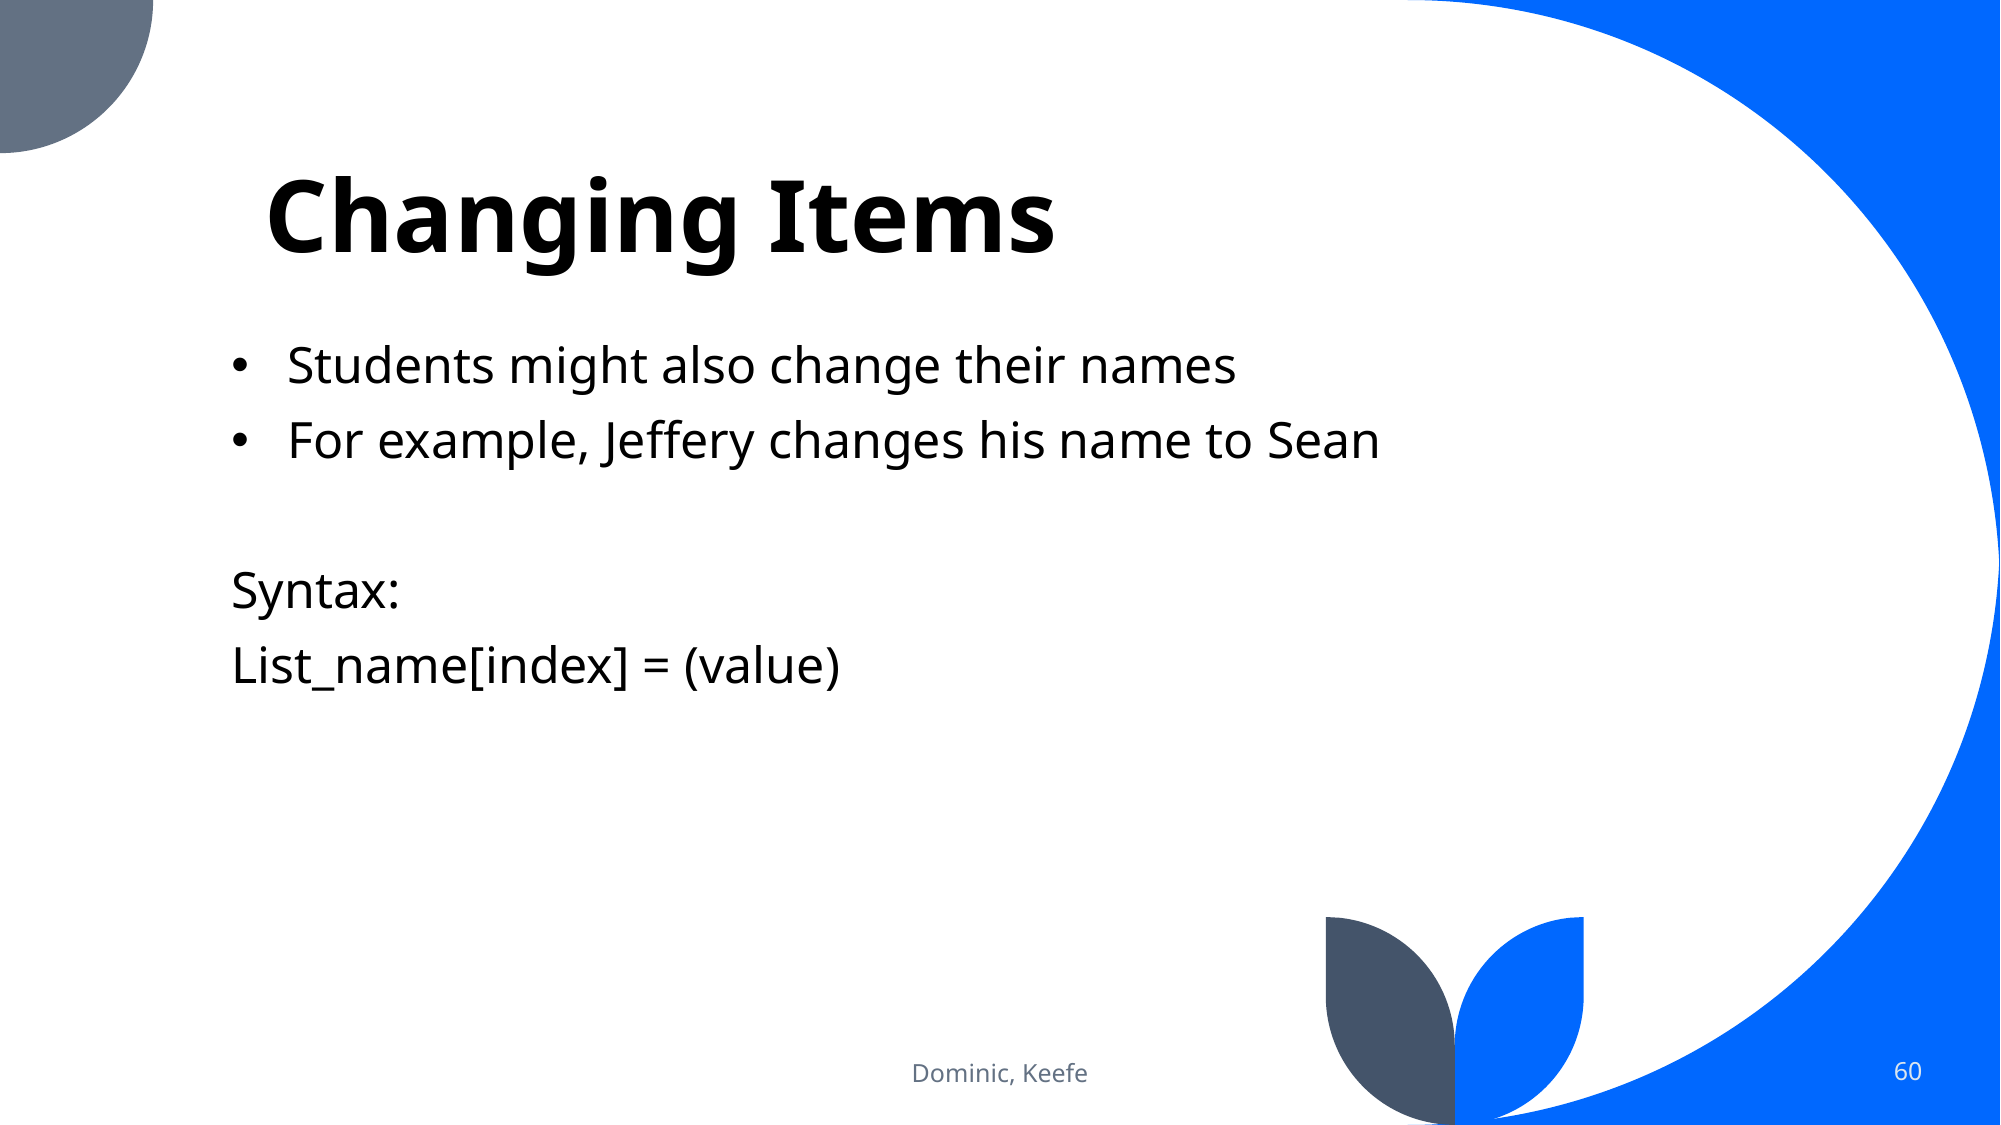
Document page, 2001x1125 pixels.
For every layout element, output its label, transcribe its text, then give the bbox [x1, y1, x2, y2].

title Changing Items [249, 64, 1854, 282]
text_box Students might also change their names For example, Jeffery changes his name to Sean Syntax: List_name[index] = (value) [216, 333, 1714, 869]
footer Dominic, Keefe [662, 1042, 1338, 1103]
slide_number 60 [1665, 1042, 1938, 1103]
